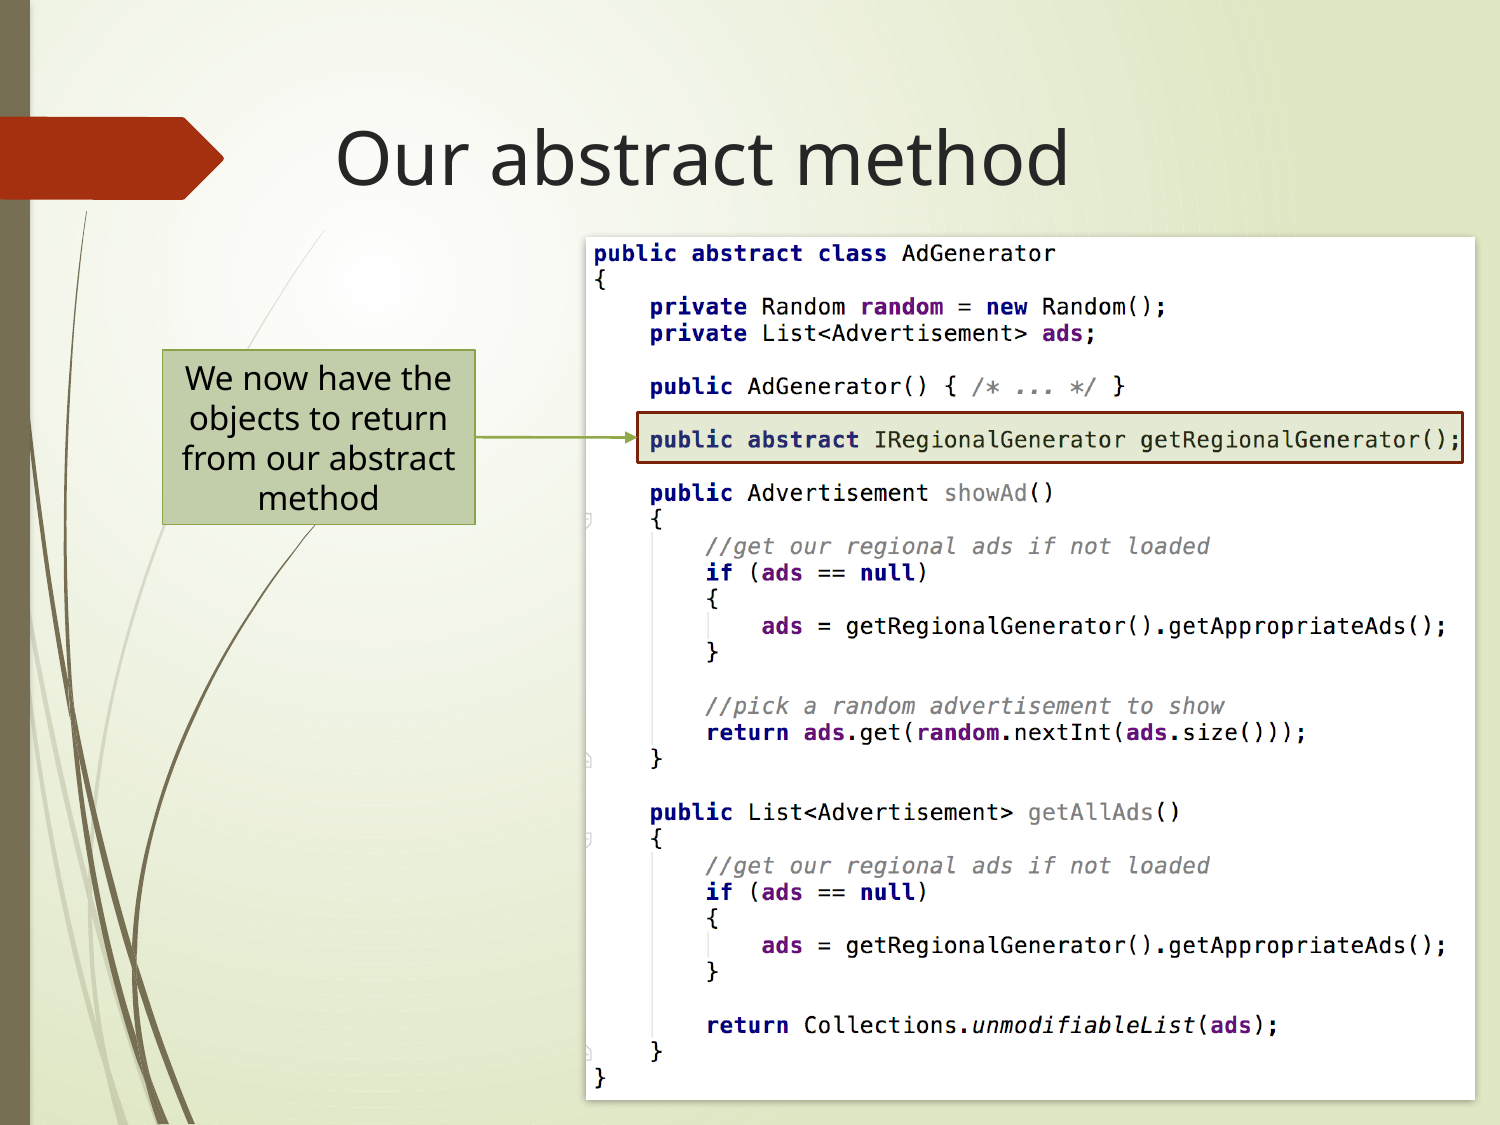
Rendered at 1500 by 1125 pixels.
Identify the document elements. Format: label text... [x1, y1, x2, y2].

text_box We now have the objects to return from our abstract method [162, 349, 476, 525]
title Our abstract method [319, 102, 1400, 313]
picture [586, 237, 1475, 1101]
